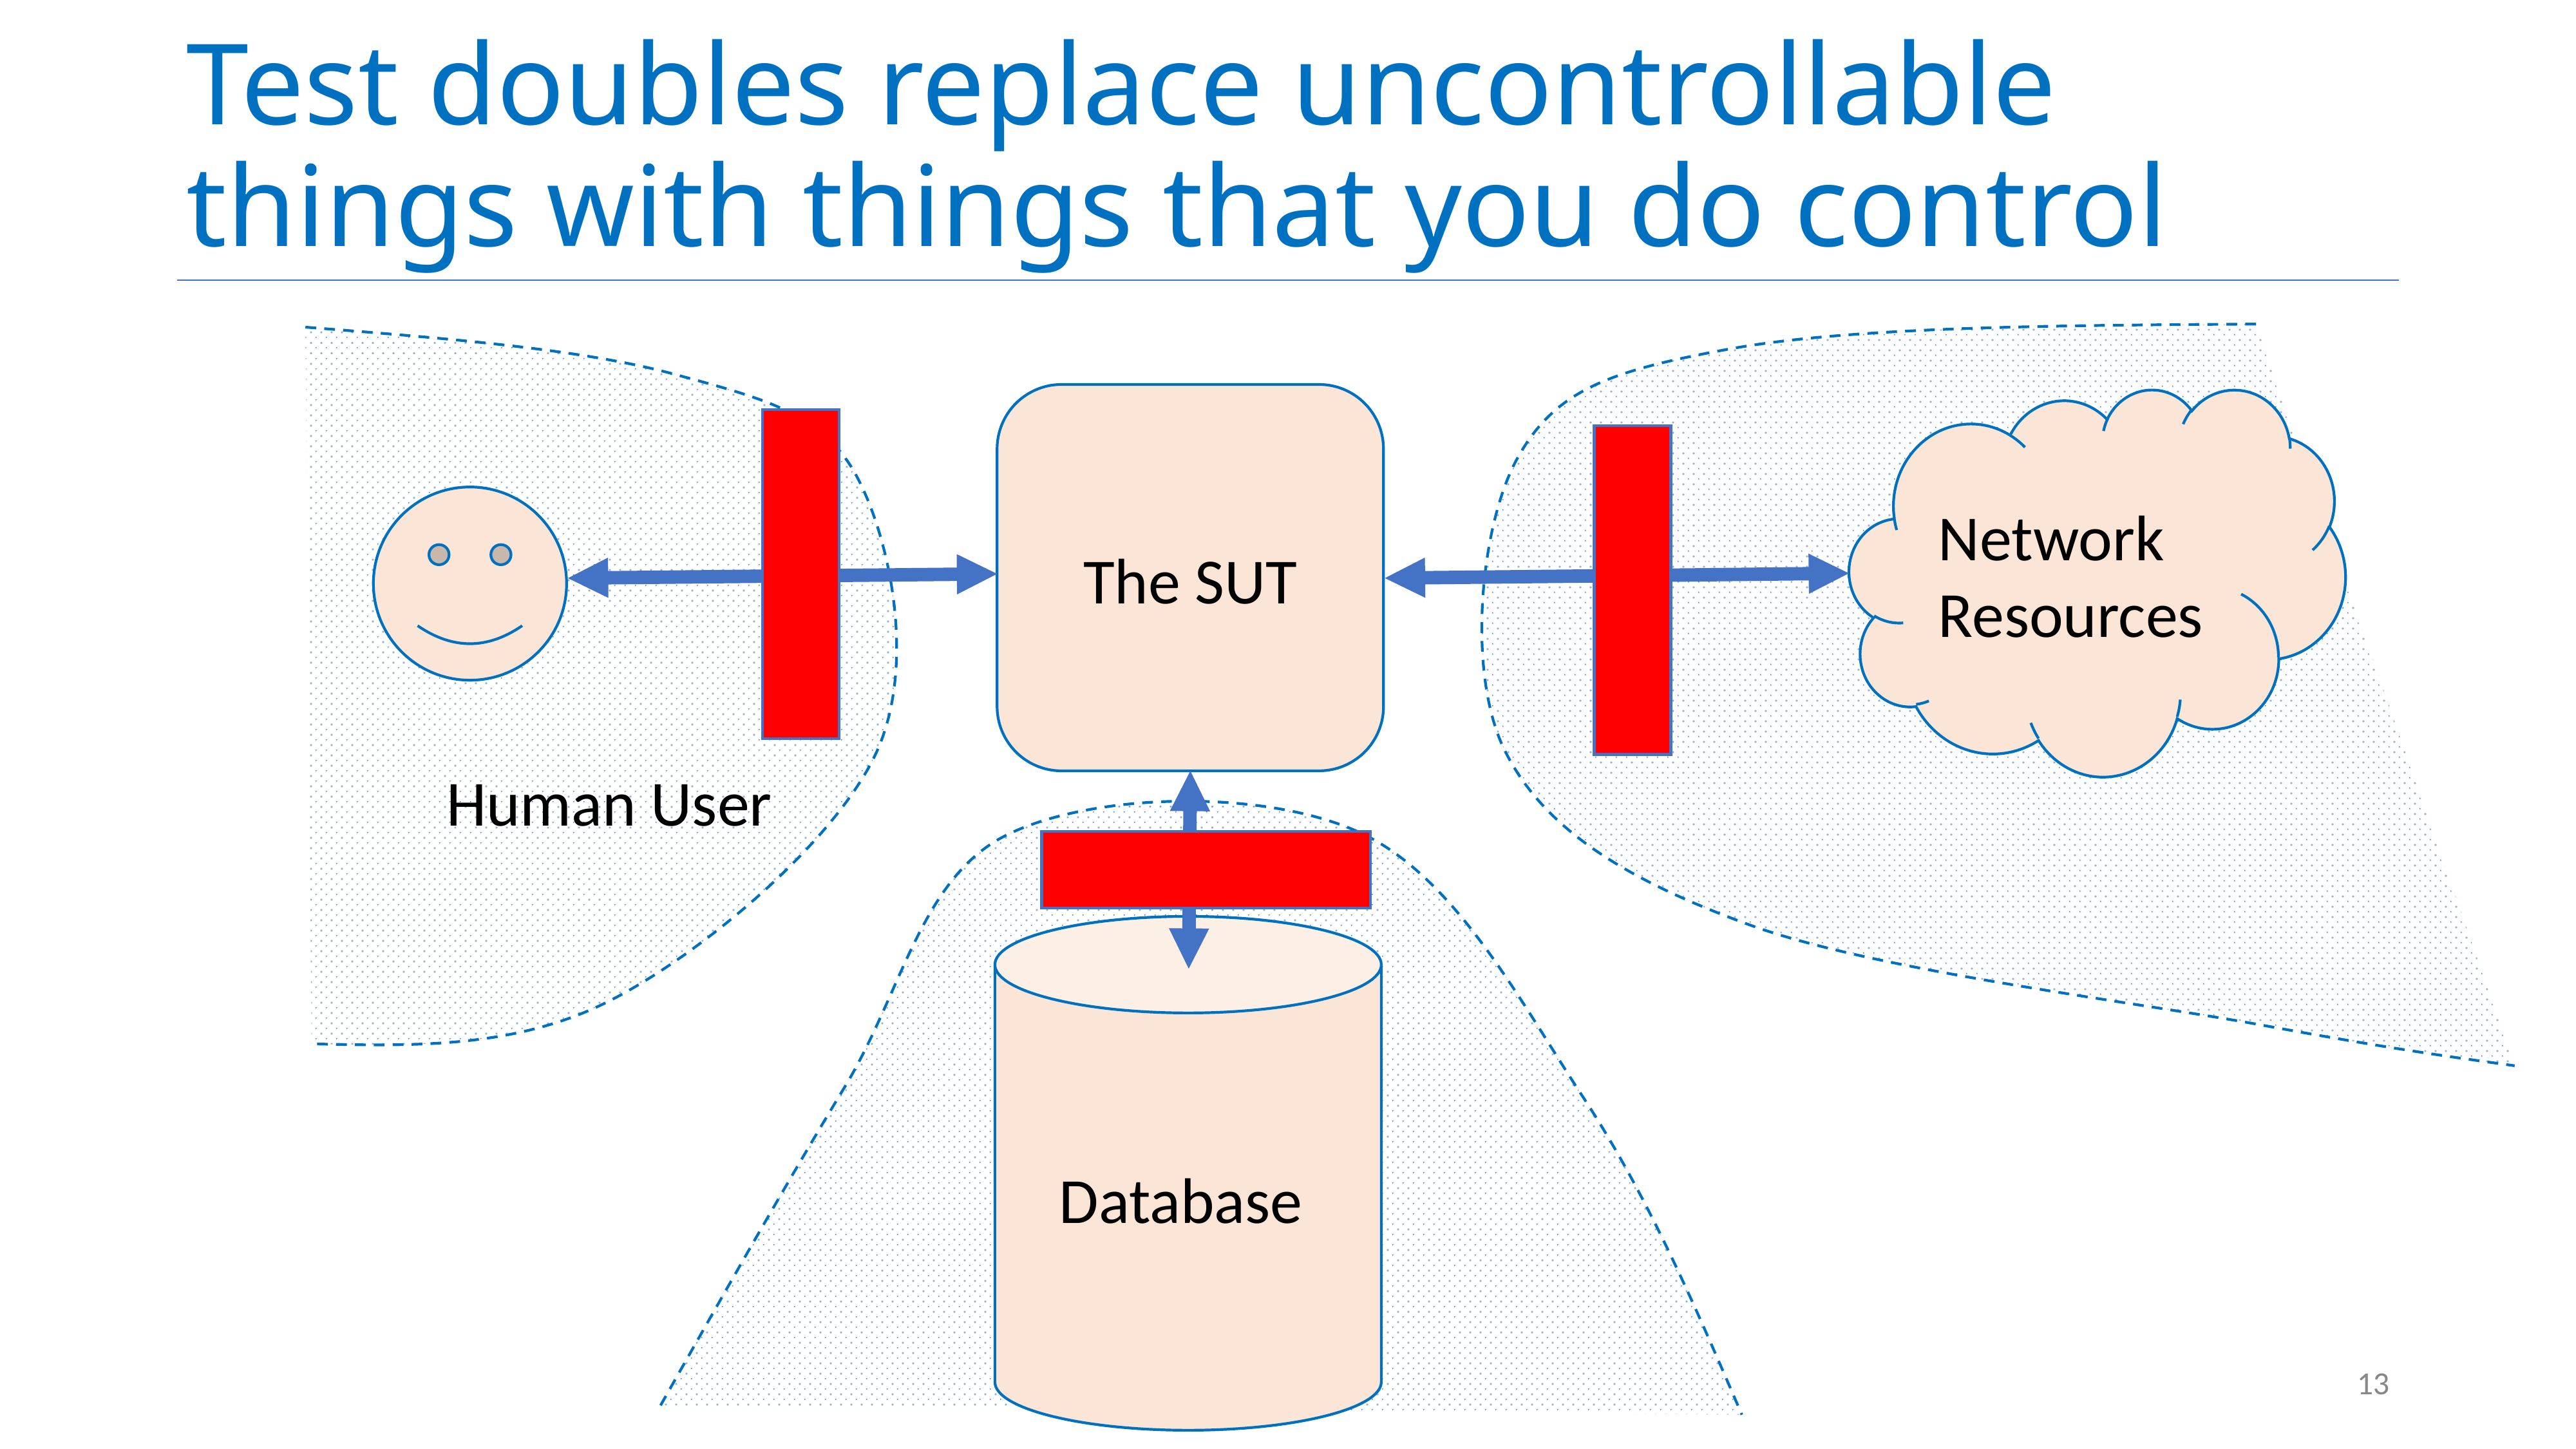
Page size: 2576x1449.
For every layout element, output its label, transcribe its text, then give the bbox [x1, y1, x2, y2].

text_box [1481, 323, 2515, 1066]
text_box [567, 574, 762, 582]
text_box [1189, 837, 1742, 1415]
text_box [660, 801, 1189, 1408]
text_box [1848, 390, 2346, 777]
text_box [1186, 772, 1195, 831]
text_box [839, 569, 997, 578]
title Test doubles replace uncontrollable things with things that you do control [176, 0, 2400, 281]
slide_number 13 [2344, 1355, 2400, 1408]
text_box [373, 486, 567, 681]
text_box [994, 916, 1382, 1431]
text_box [1190, 801, 1358, 831]
text_box [762, 410, 839, 739]
text_box [305, 327, 897, 1045]
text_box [997, 384, 1384, 772]
text_box [1041, 831, 1370, 909]
text_box [1385, 574, 1481, 582]
text_box Human User [393, 752, 790, 849]
